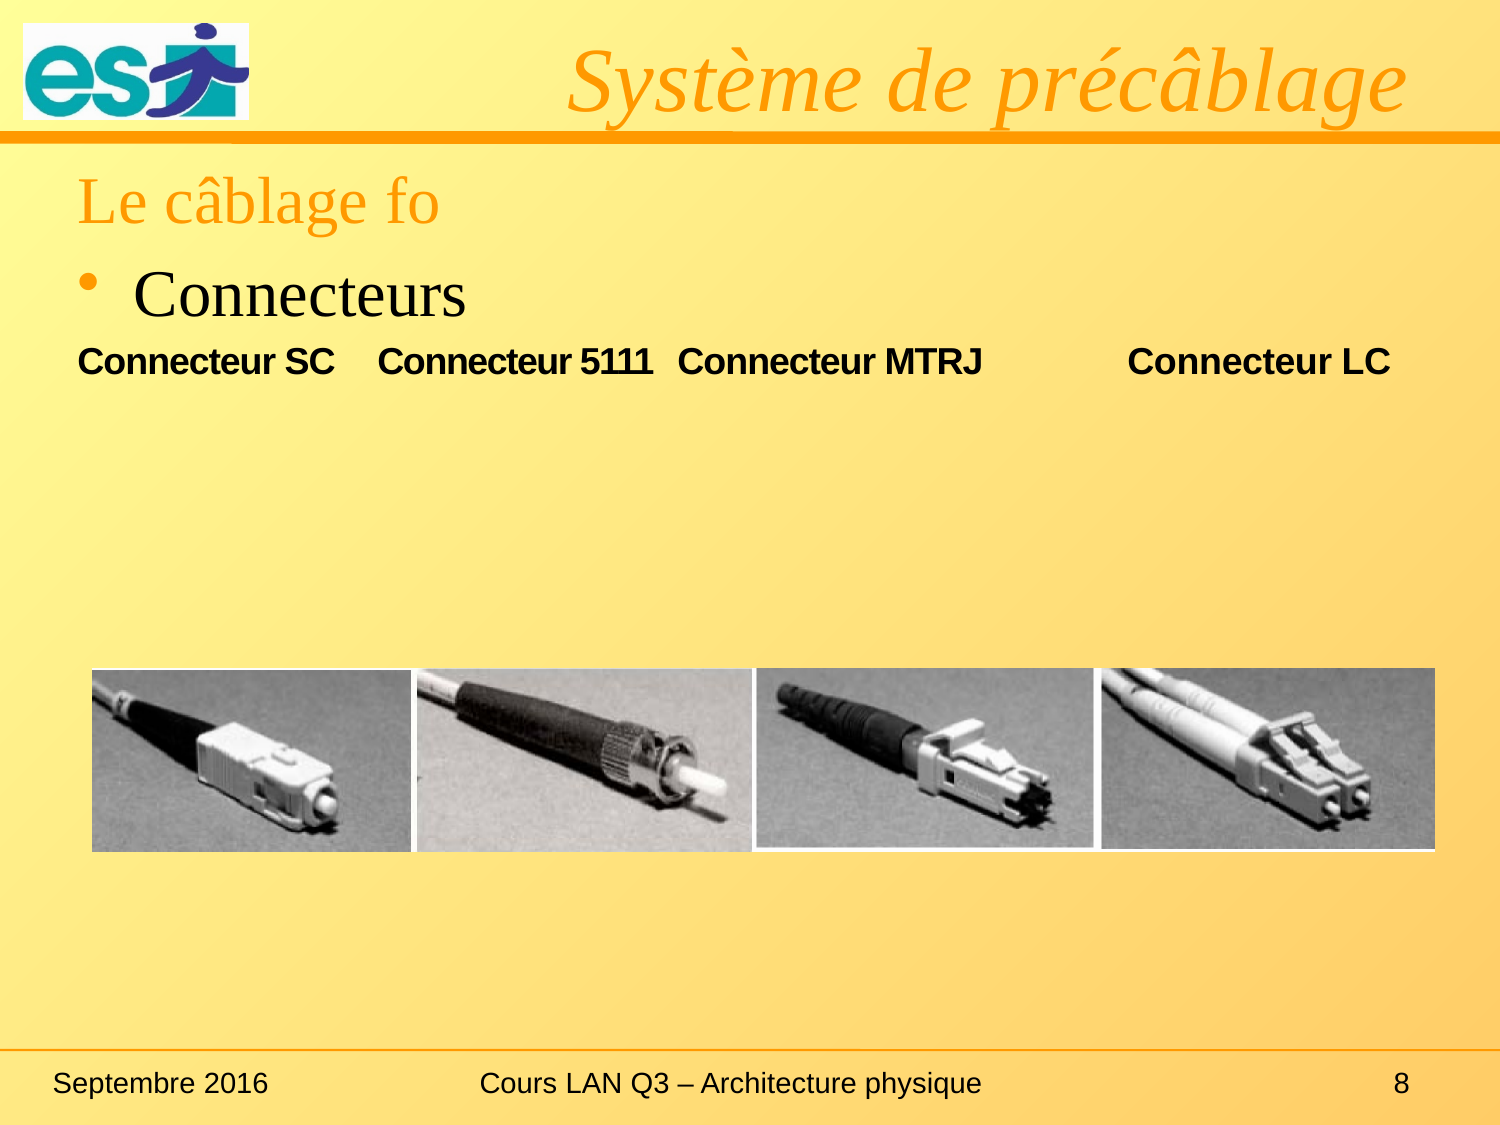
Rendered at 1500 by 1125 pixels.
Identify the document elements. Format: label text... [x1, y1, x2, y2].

list Le câblage fo Connecteurs Connecteur SC Connecteur 5111 Connecteur MTRJ Connecteur LC [62, 148, 1426, 398]
slide_number 8 [1112, 1056, 1426, 1108]
slide_number Septembre 2016 [37, 1056, 349, 1108]
title Système de précâblage [249, 24, 1426, 138]
footer Cours LAN Q3 – Architecture physique [349, 1056, 1112, 1108]
picture [23, 23, 249, 120]
picture [91, 668, 1435, 853]
